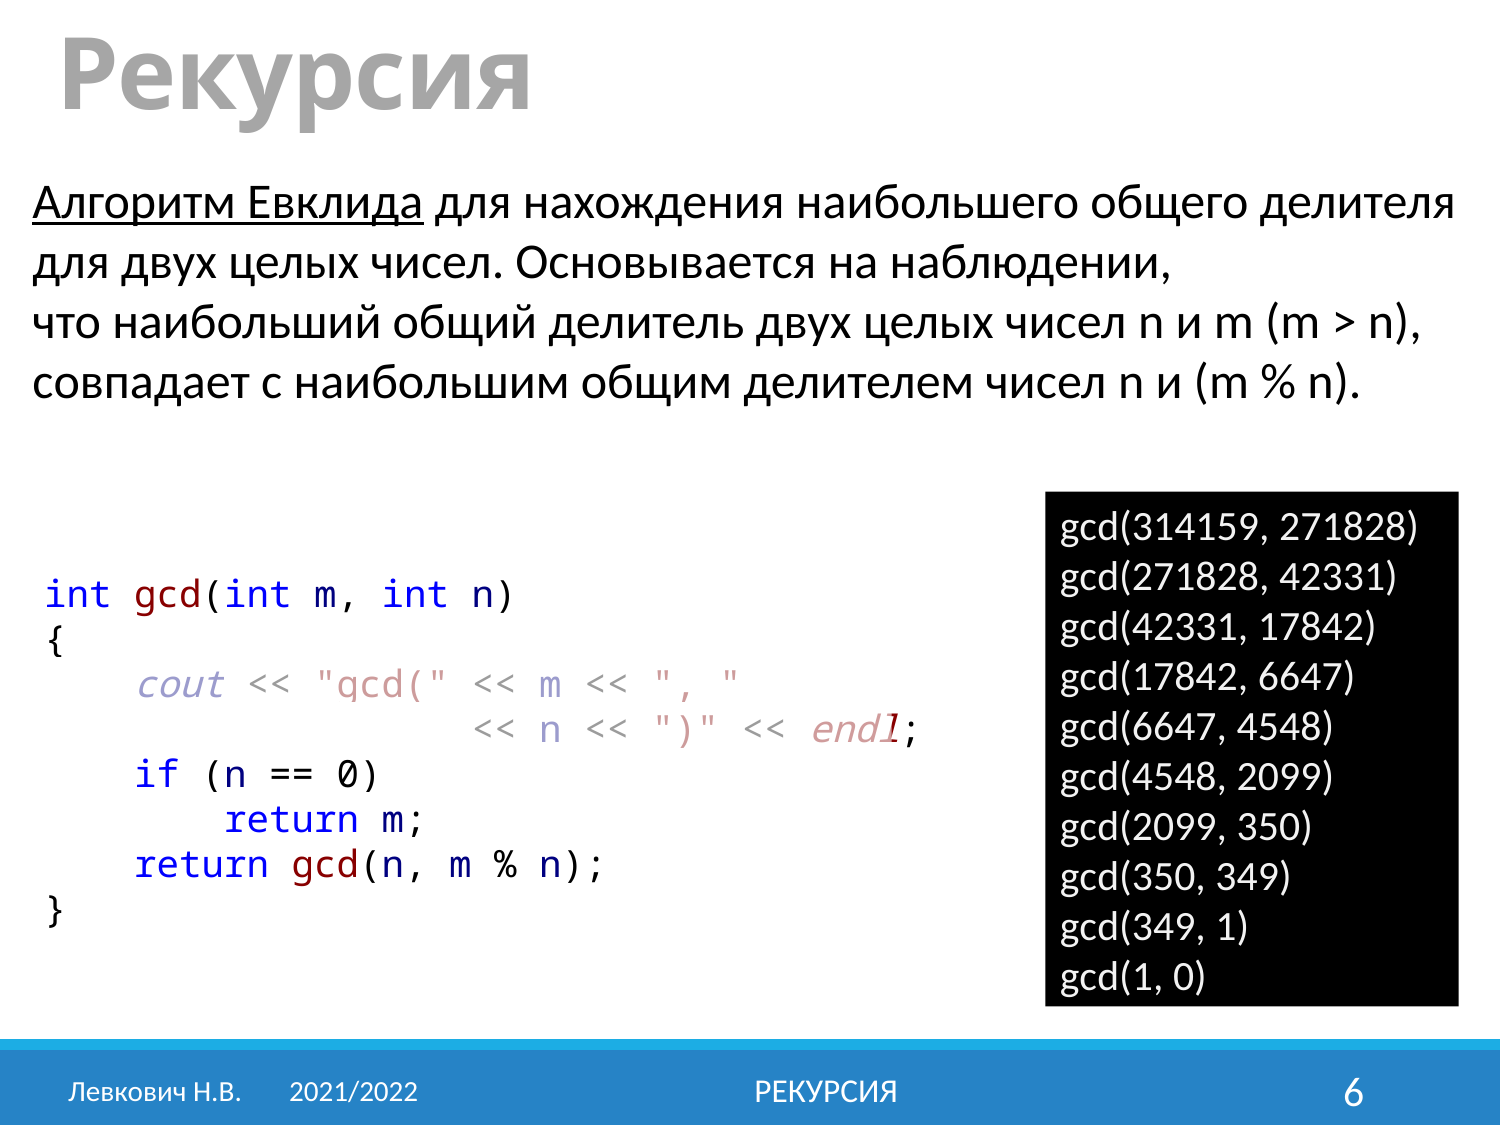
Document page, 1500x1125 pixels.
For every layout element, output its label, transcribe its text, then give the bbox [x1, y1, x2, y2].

title Рекурсия [41, 0, 1279, 138]
text_box int gcd(int m, int n) { cout << "gcd(" << m << ", " << n << ")" << endl; if (n == 0) return m; return gcd(n, m % n); } [29, 562, 1010, 938]
text_box Алгоритм Евклида для нахождения наибольшего общего делителя для двух целых чисел. Основывается на наблюдении, что наибольший общий делитель двух целых чисел n и m (m > n), совпадает с наибольшим общим делителем чисел n и (m % n). [17, 160, 1483, 416]
slide_number Левкович Н.В. 2021/2022 [47, 1059, 440, 1120]
footer РЕКУРСИЯ [453, 1059, 1199, 1120]
text_box gcd(314159, 271828) gcd(271828, 42331) gcd(42331, 17842) gcd(17842, 6647) gcd(6647, 4548) gcd(4548, 2099) gcd(2099, 350) gcd(350, 349) gcd(349, 1) gcd(1, 0) [1045, 491, 1459, 1007]
text_box [64, 656, 893, 753]
slide_number 6 [1218, 1059, 1380, 1120]
